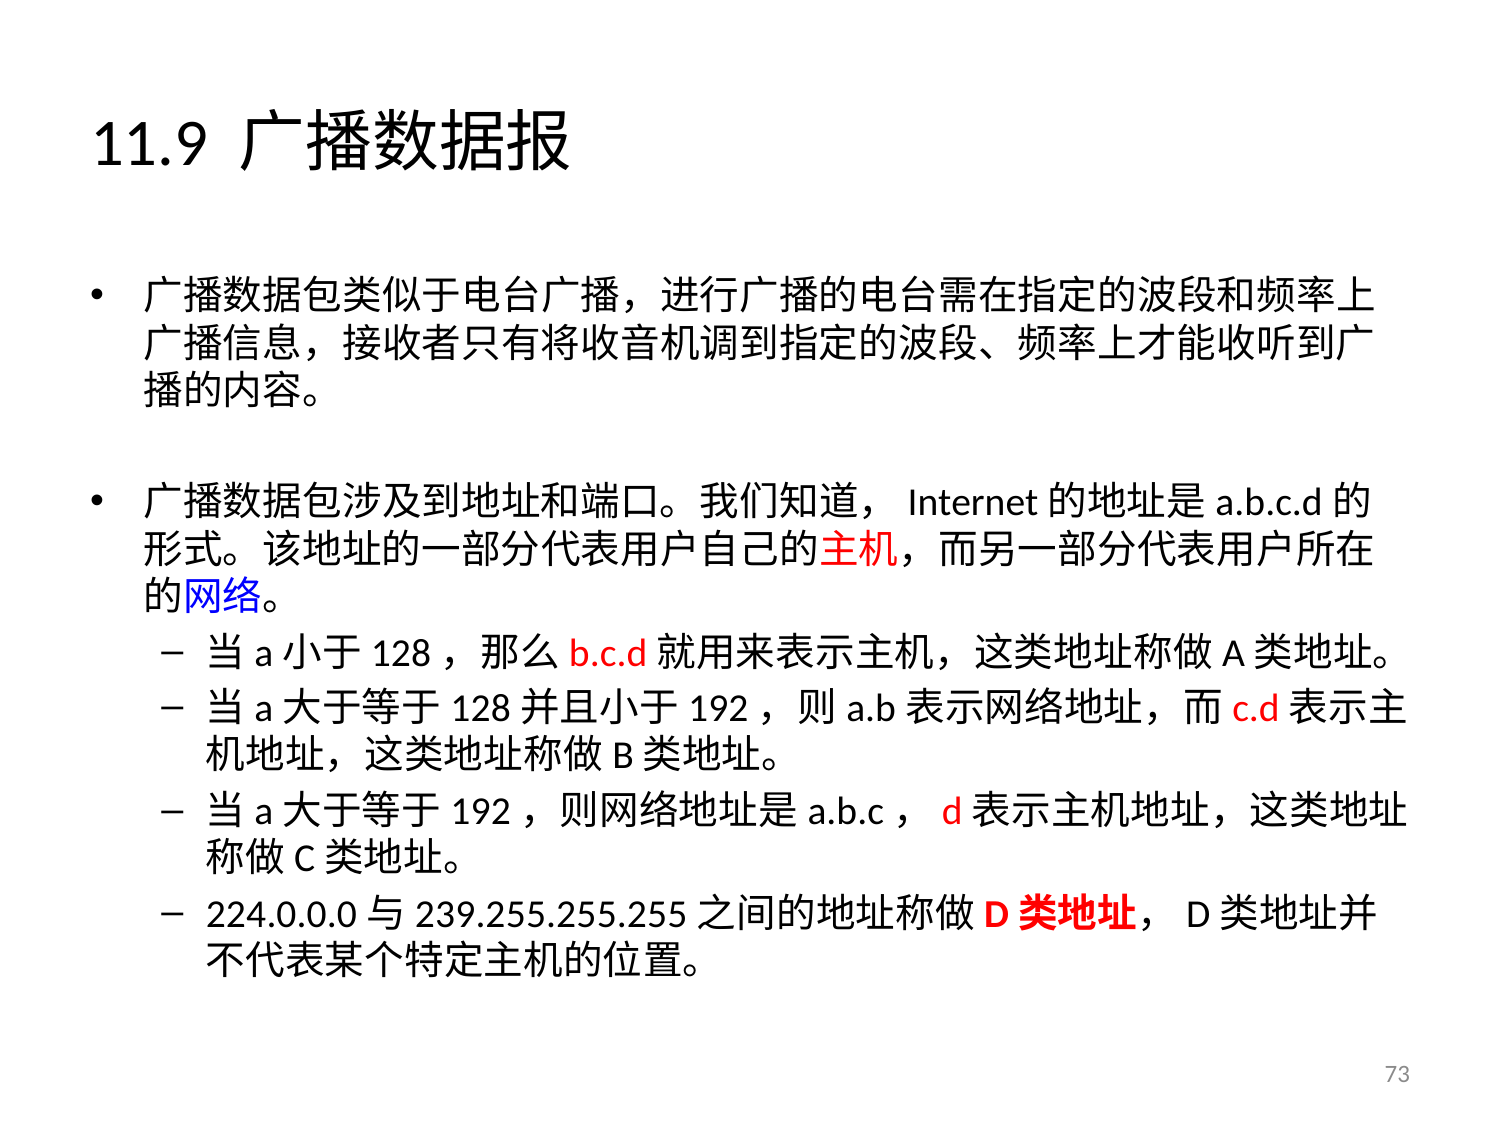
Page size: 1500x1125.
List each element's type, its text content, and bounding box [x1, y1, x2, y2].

title 11.9 广播数据报 [75, 45, 1425, 233]
list 广播数据包类似于电台广播，进行广播的电台需在指定的波段和频率上广播信息，接收者只有将收音机调到指定的波段、频率上才能收听到广播的内容。 广播数据包涉及到地址和端口。我们知道，Internet的地址是a.b.c.d的形式。该地址的一部分代表用户自己的主机，而另一部分代表用户所在的网络。 当a小于128，那么b.c.d就用来表示主机，这类地址称做A类地址。 当a大于等于128并且小于192，则a.b表示网络地址，而c.d表示主机地址，这类地址称做B类地址。 当a大于等于192，则网络地址是a.b.c，d表示主机地址，这类地址称做C类地址。 224.0.0.0与239.255.255.255之间的地址称做D类地址，D类地址并不代表某个特定主机的位置。 [75, 262, 1425, 1005]
slide_number 73 [1074, 1042, 1425, 1103]
